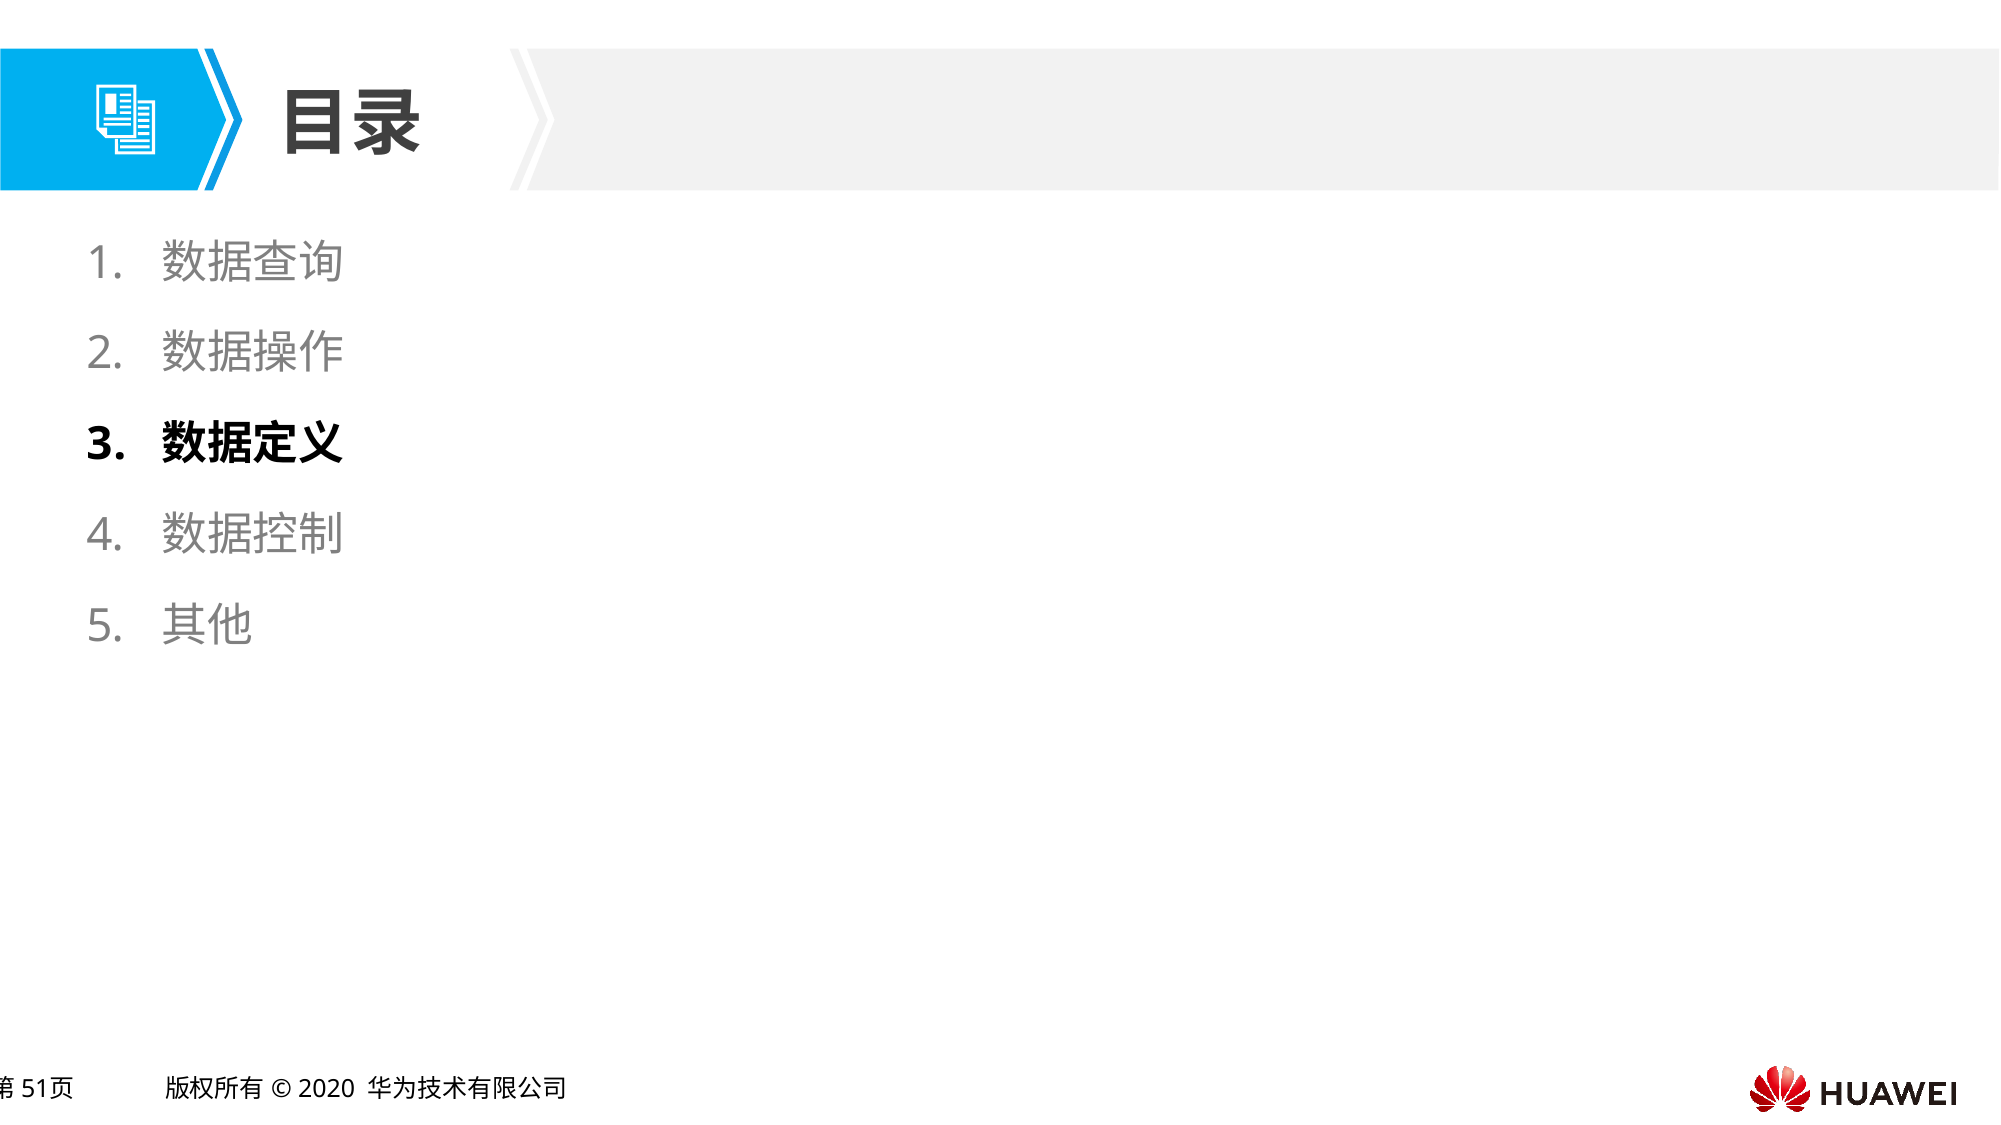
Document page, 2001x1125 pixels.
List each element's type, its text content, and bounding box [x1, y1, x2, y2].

list 数据查询 数据操作 数据定义 数据控制 其他 [72, 203, 1929, 972]
picture [1750, 1066, 1956, 1112]
